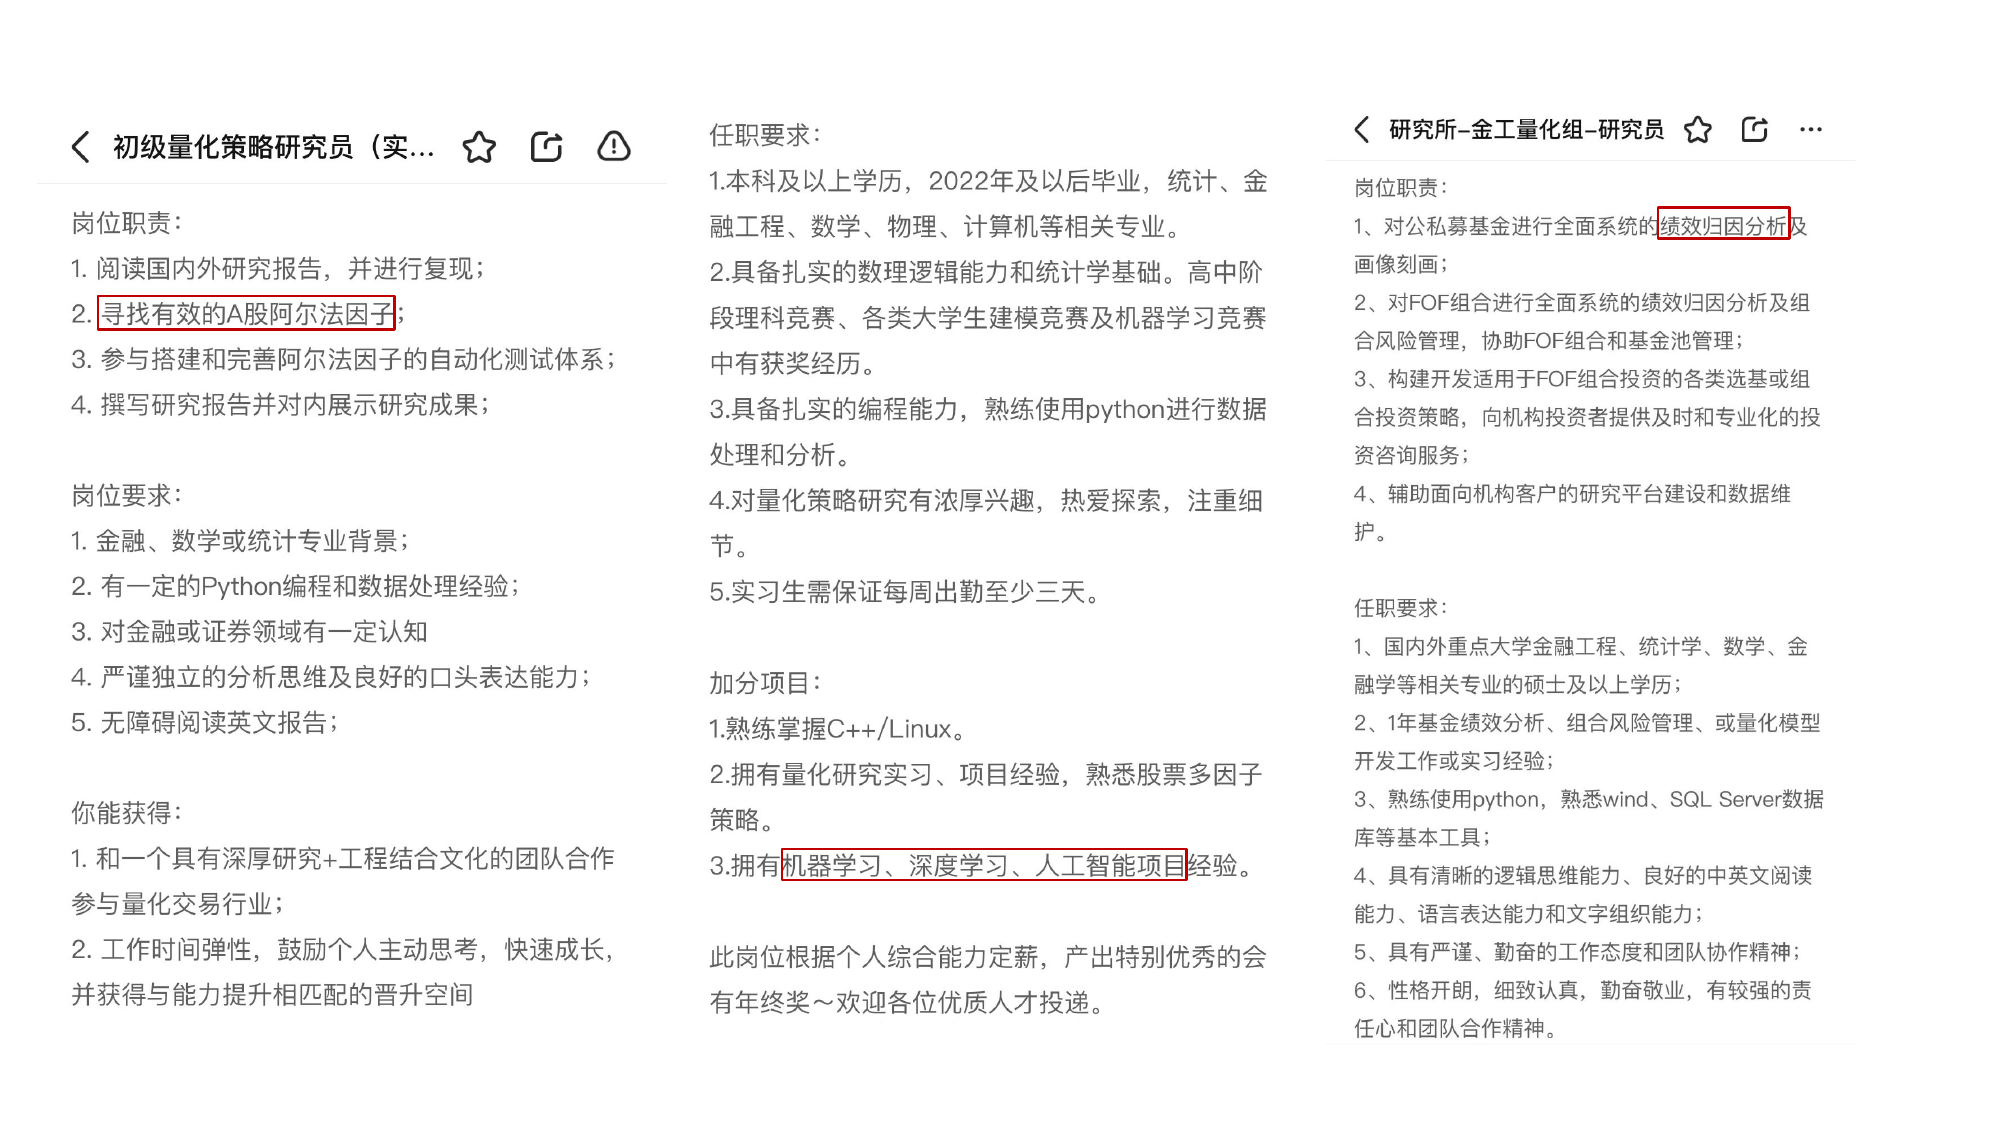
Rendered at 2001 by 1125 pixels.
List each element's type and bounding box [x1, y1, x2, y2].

picture [1325, 107, 1856, 1045]
list [36, 107, 668, 1018]
picture [674, 107, 1288, 1026]
